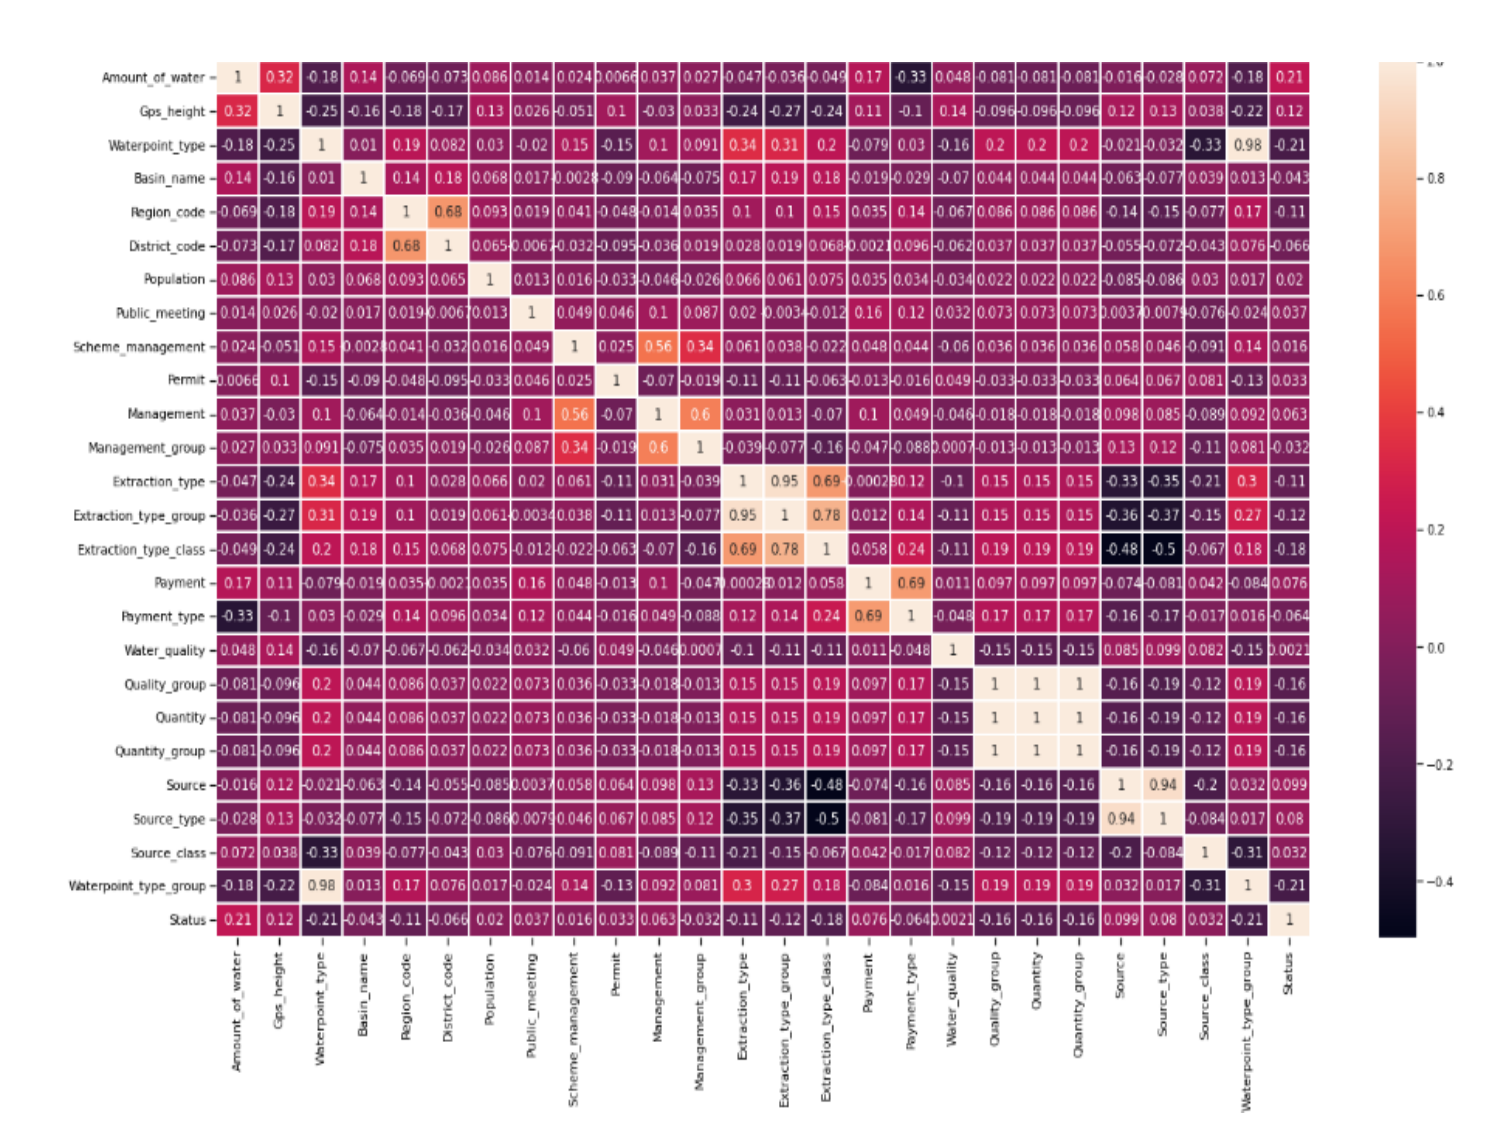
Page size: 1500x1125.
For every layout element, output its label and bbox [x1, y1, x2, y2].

list [12, 66, 1491, 1109]
